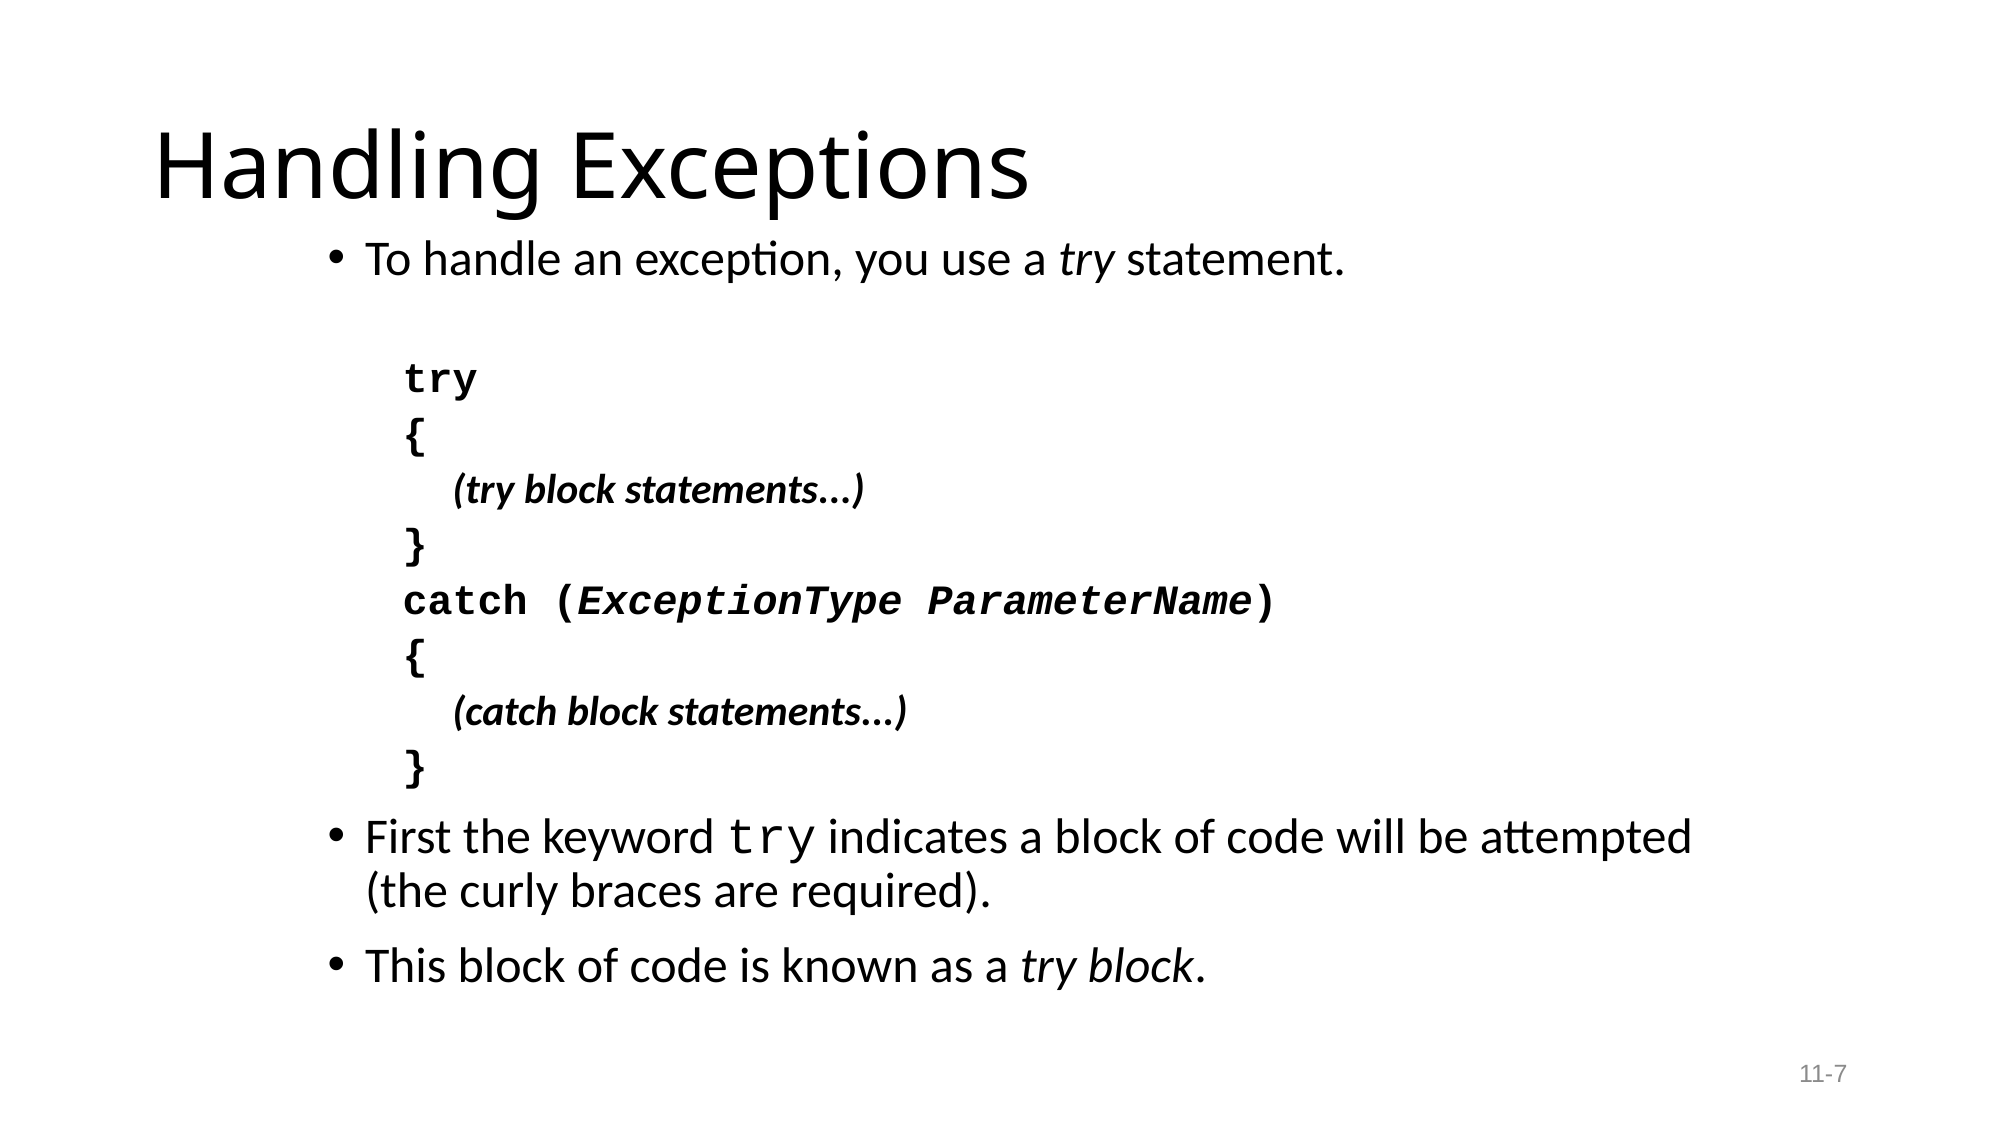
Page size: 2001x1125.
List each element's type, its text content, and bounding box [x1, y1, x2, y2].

title Handling Exceptions [137, 59, 1863, 278]
list To handle an exception, you use a try statement. try { (try block statements...) } catch (ExceptionType ParameterName) { (catch block statements...) } First the keyword try indicates a block of code will be attempted (the curly braces are required). This block of code is known as a try block. [312, 224, 1713, 1000]
slide_number 11-7 [1412, 1042, 1863, 1103]
